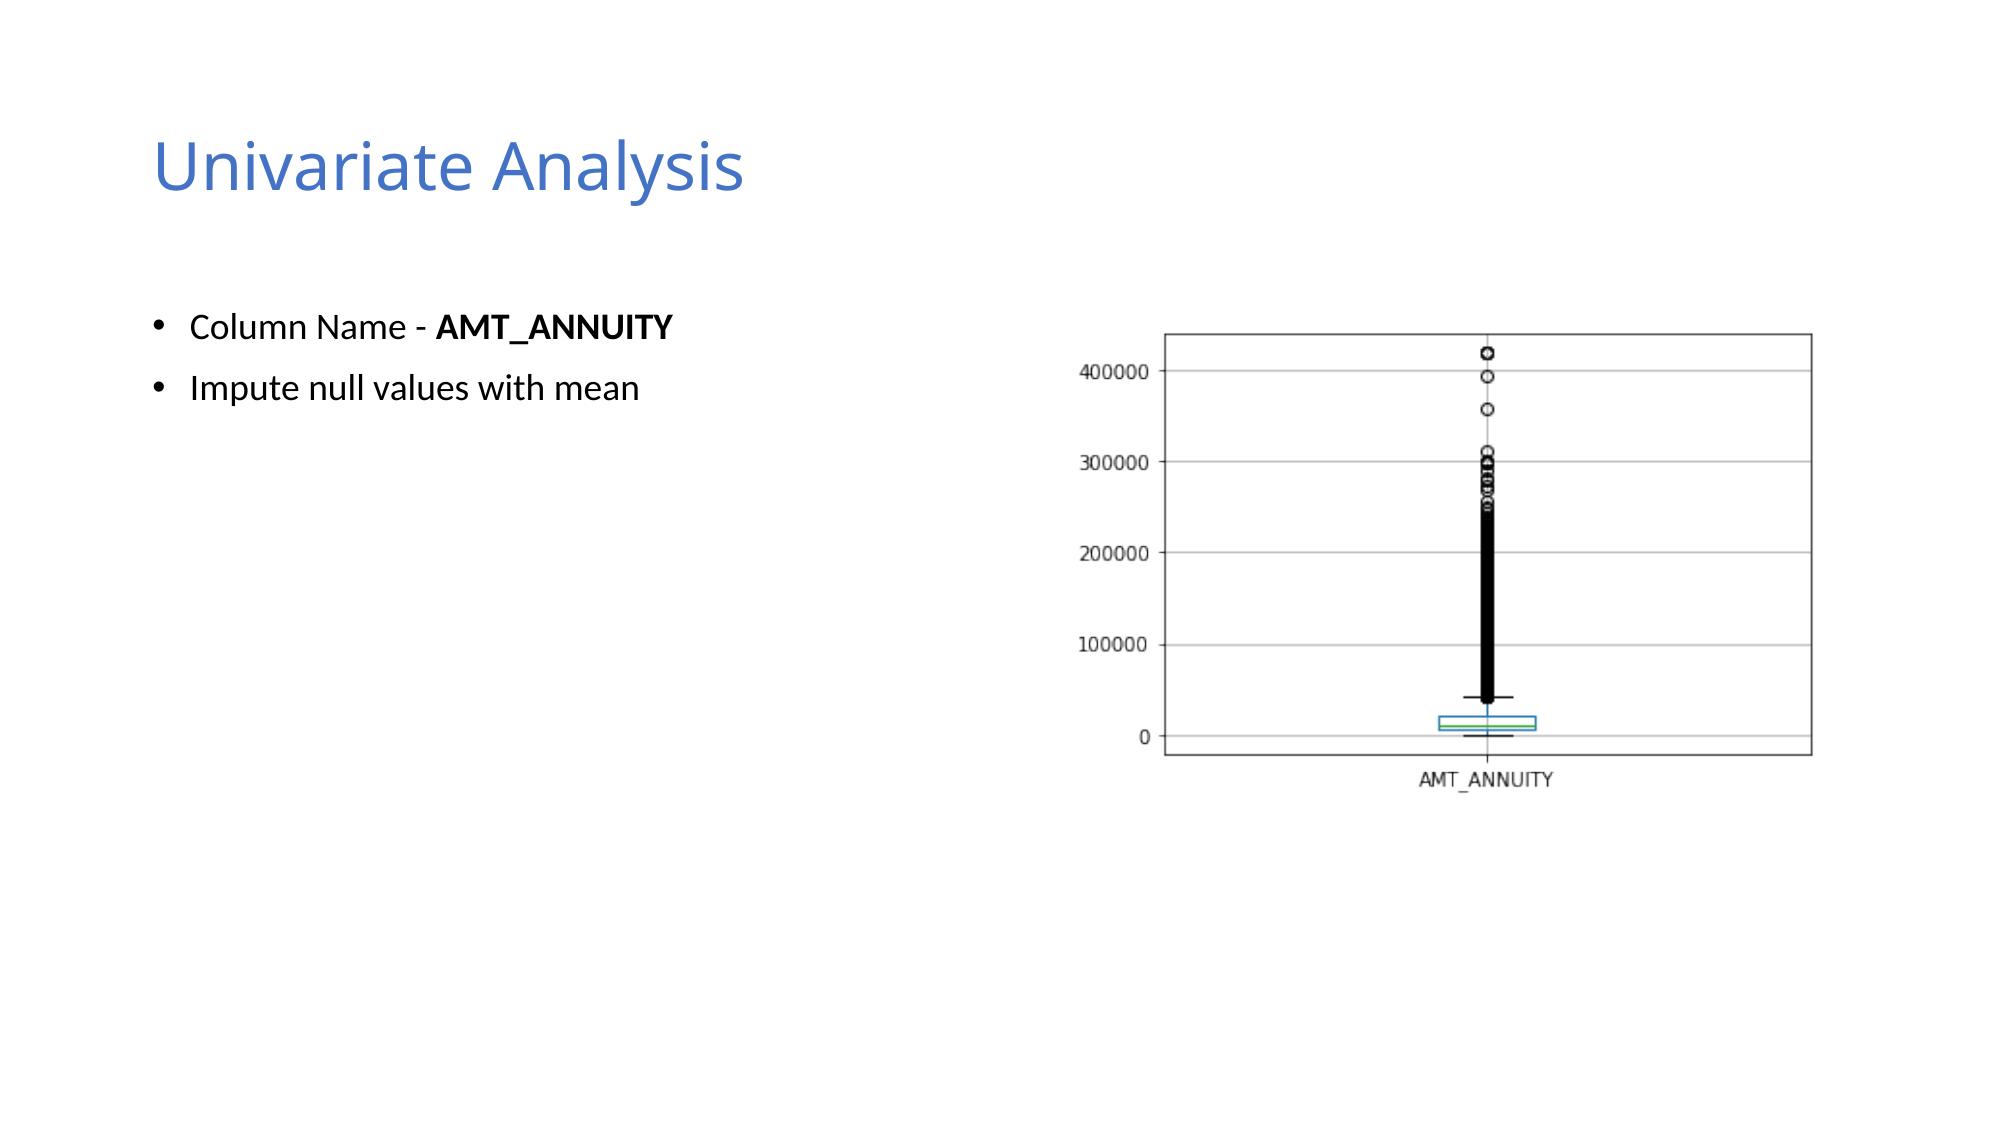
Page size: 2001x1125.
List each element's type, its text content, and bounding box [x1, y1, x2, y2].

title Univariate Analysis [137, 59, 1863, 278]
list Column Name - AMT_ANNUITY Impute null values with mean [137, 299, 988, 1014]
picture [1064, 322, 1823, 803]
